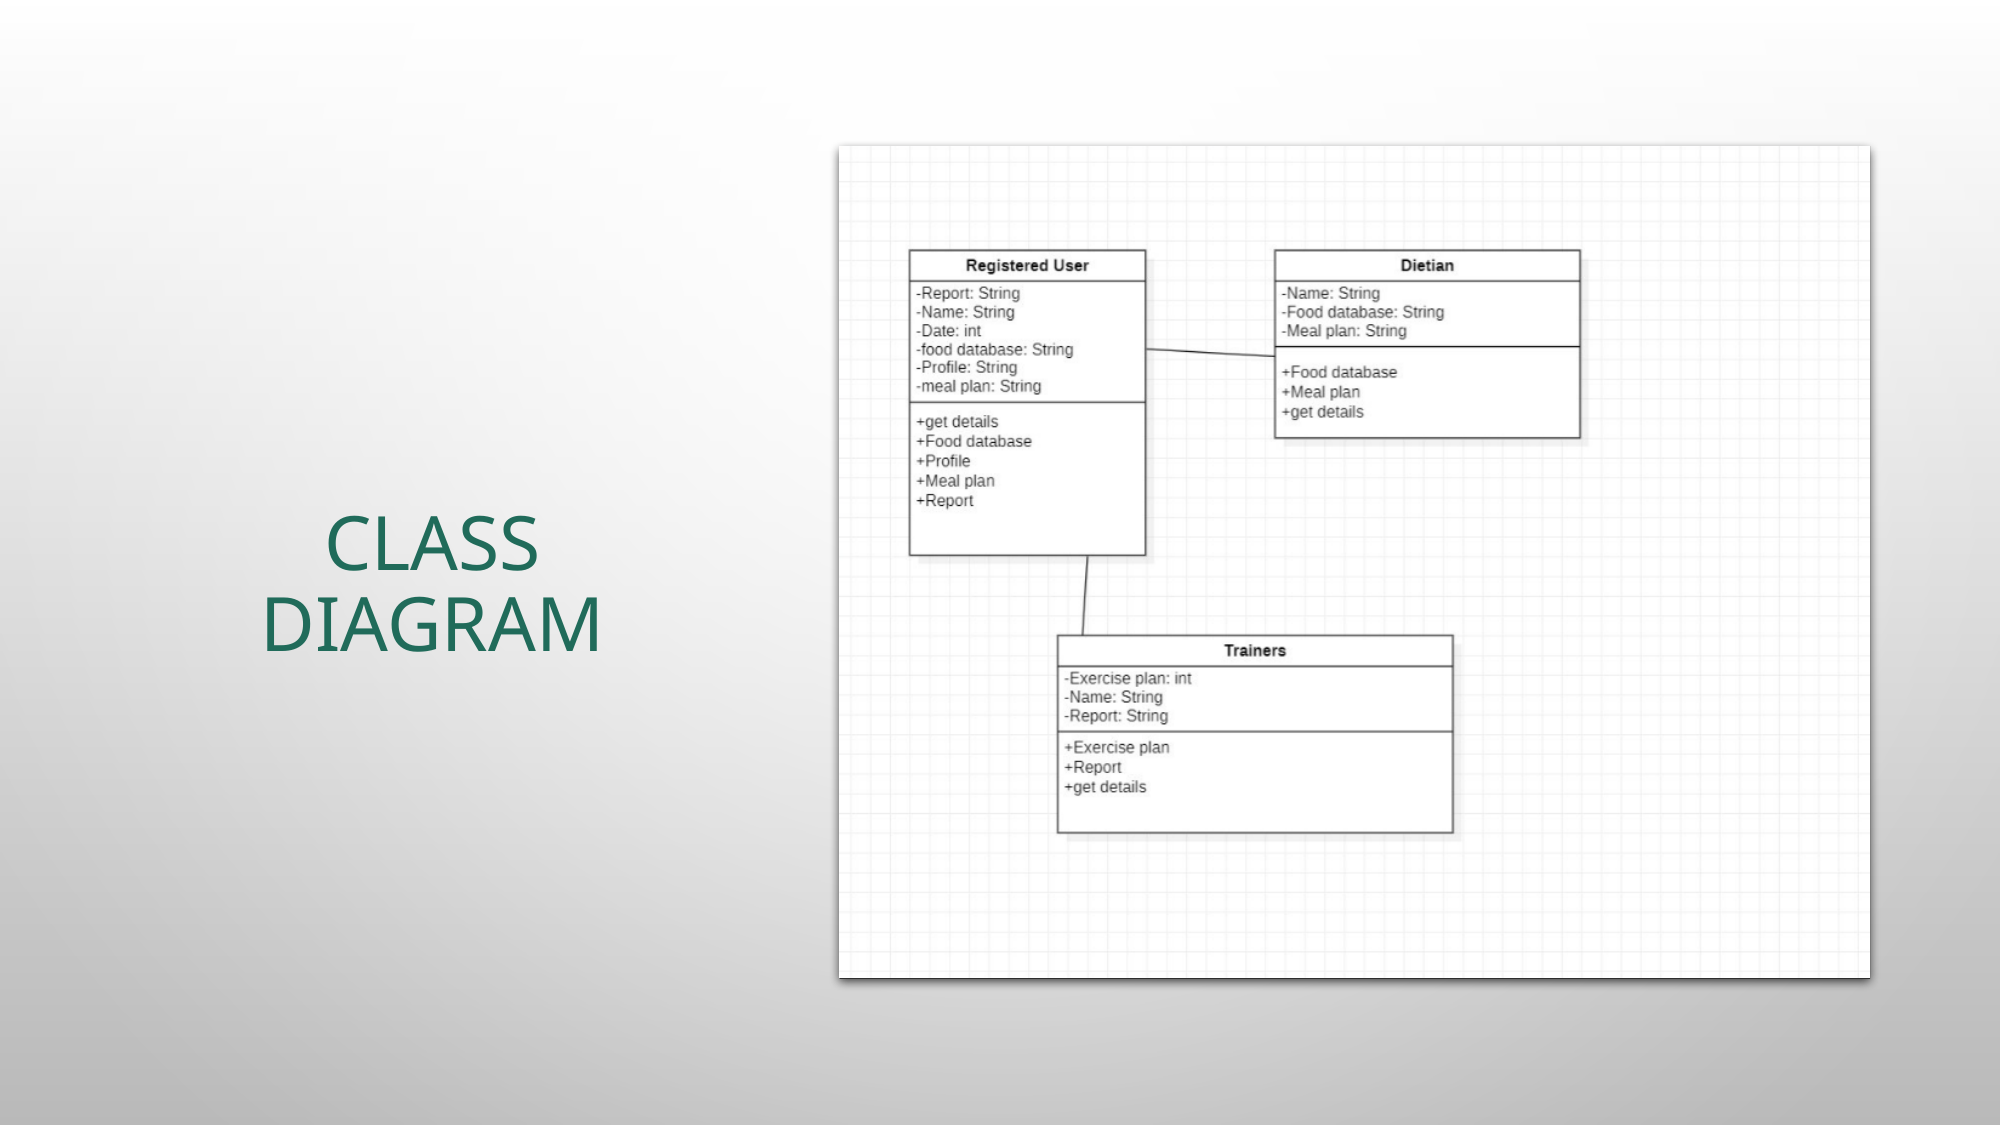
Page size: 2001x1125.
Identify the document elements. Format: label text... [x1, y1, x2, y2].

title CLASS Diagram [145, 385, 720, 789]
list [839, 146, 1871, 979]
picture [0, 0, 2000, 1125]
